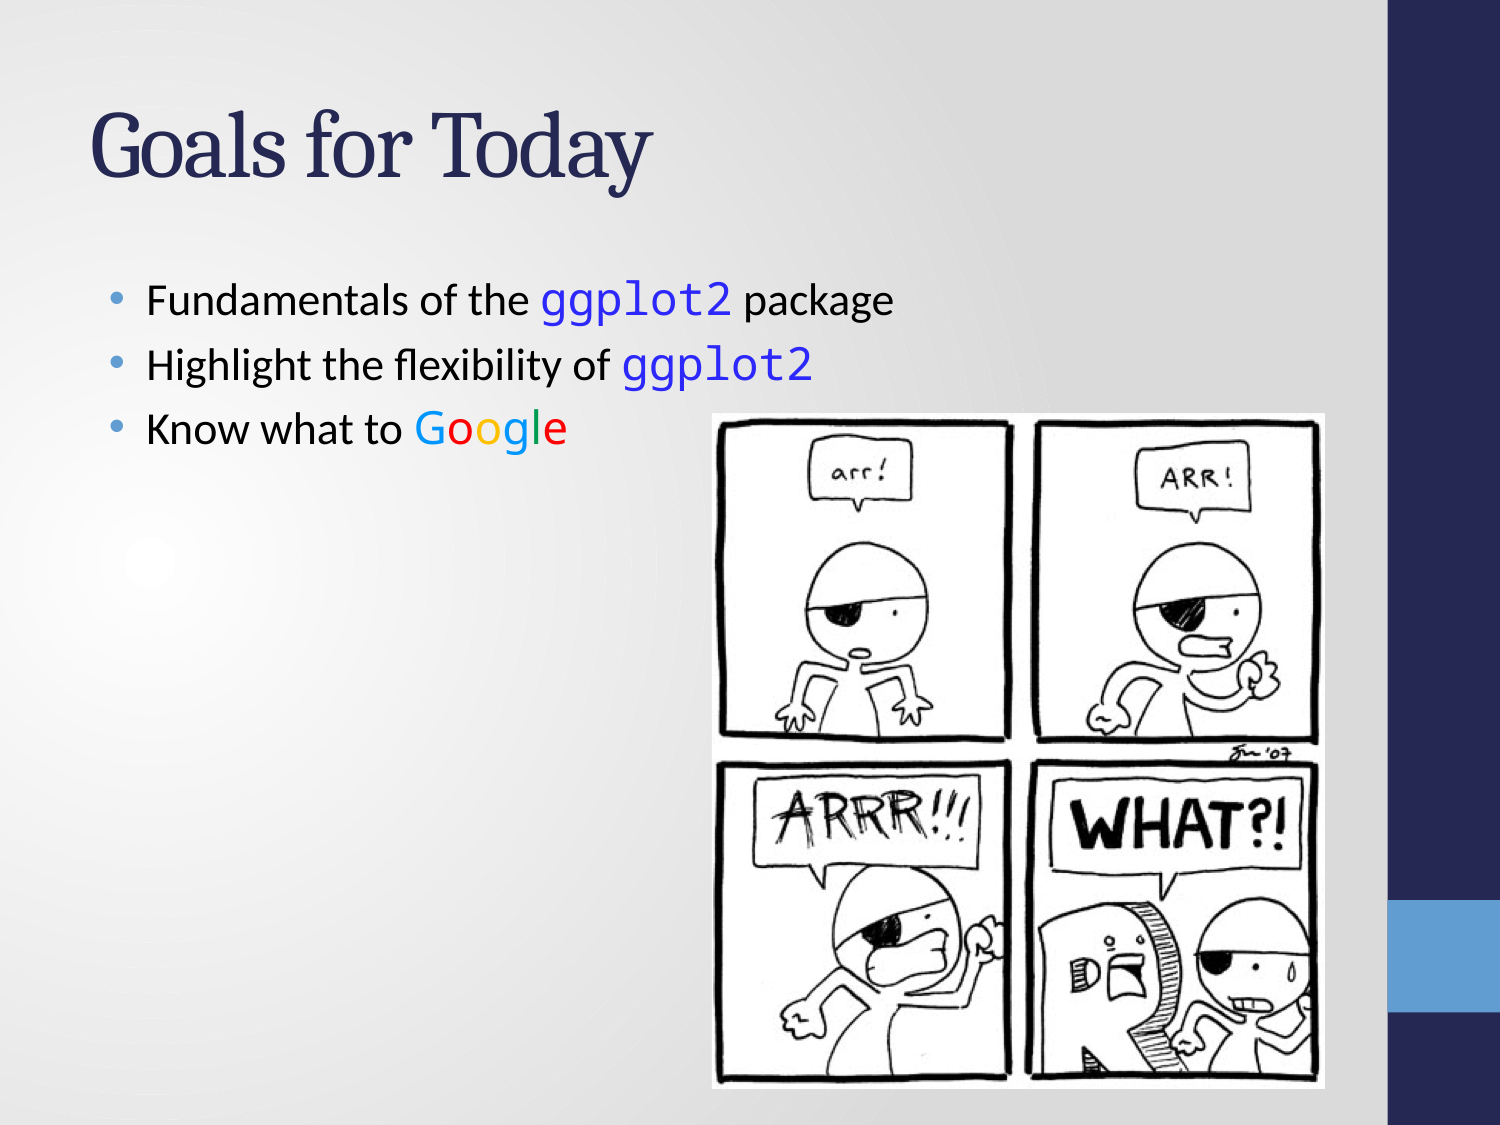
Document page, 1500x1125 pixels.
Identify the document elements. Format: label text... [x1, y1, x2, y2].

picture [709, 413, 1326, 1090]
title Goals for Today [75, 45, 1325, 233]
list Fundamentals of the ggplot2 package Highlight the flexibility of ggplot2 Know what to Google [75, 262, 1325, 1050]
